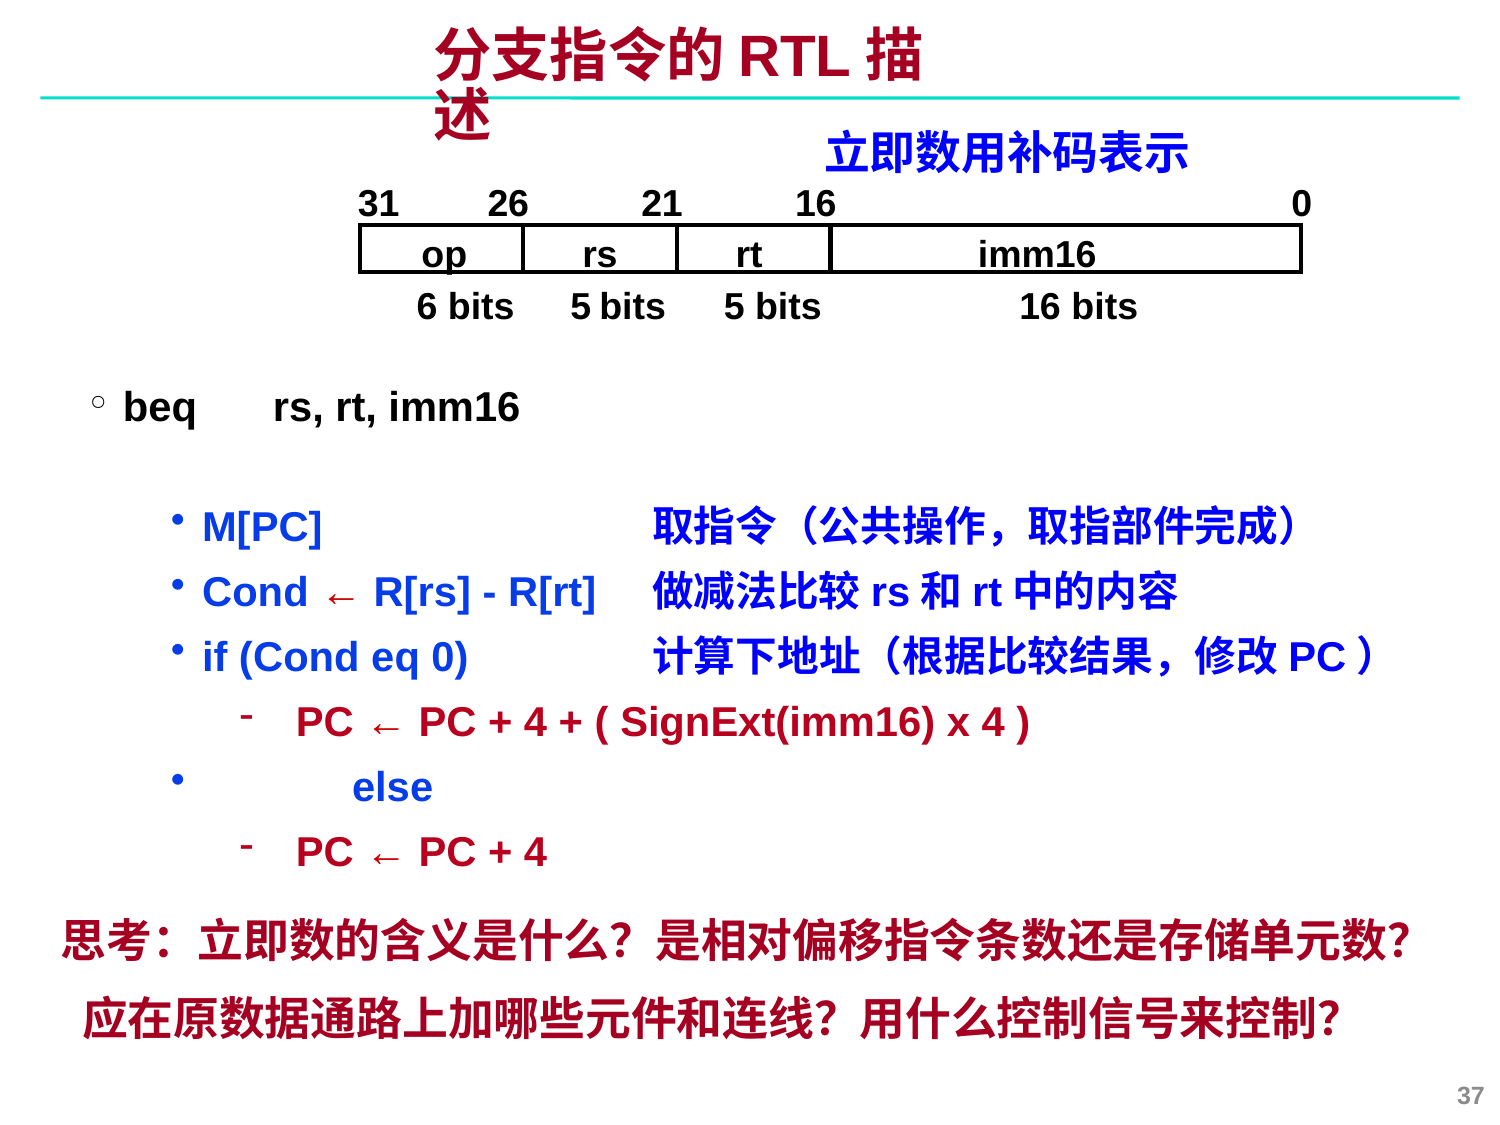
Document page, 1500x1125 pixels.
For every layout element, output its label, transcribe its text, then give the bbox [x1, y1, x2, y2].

text_box 立即数用补码表示 [806, 116, 1208, 171]
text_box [342, 171, 1328, 335]
title 分支指令的RTL描述 [422, 23, 973, 94]
slide_number 37 [1162, 1065, 1500, 1125]
text_box 思考：立即数的含义是什么？是相对偏移指令条数还是存储单元数？ 应在原数据通路上加哪些元件和连线？用什么控制信号来控制？ [45, 903, 1500, 1052]
list beq rs, rt, imm16 M[PC] 取指令（公共操作，取指部件完成） Cond ← R[rs] - R[rt] 做减法比较rs和rt中的内容 if (Cond eq 0) 计算下地址（根据比较结果，修改PC） PC ← PC + 4 + ( SignExt(imm16) x 4 ) else PC ← PC + 4 [79, 370, 1453, 880]
